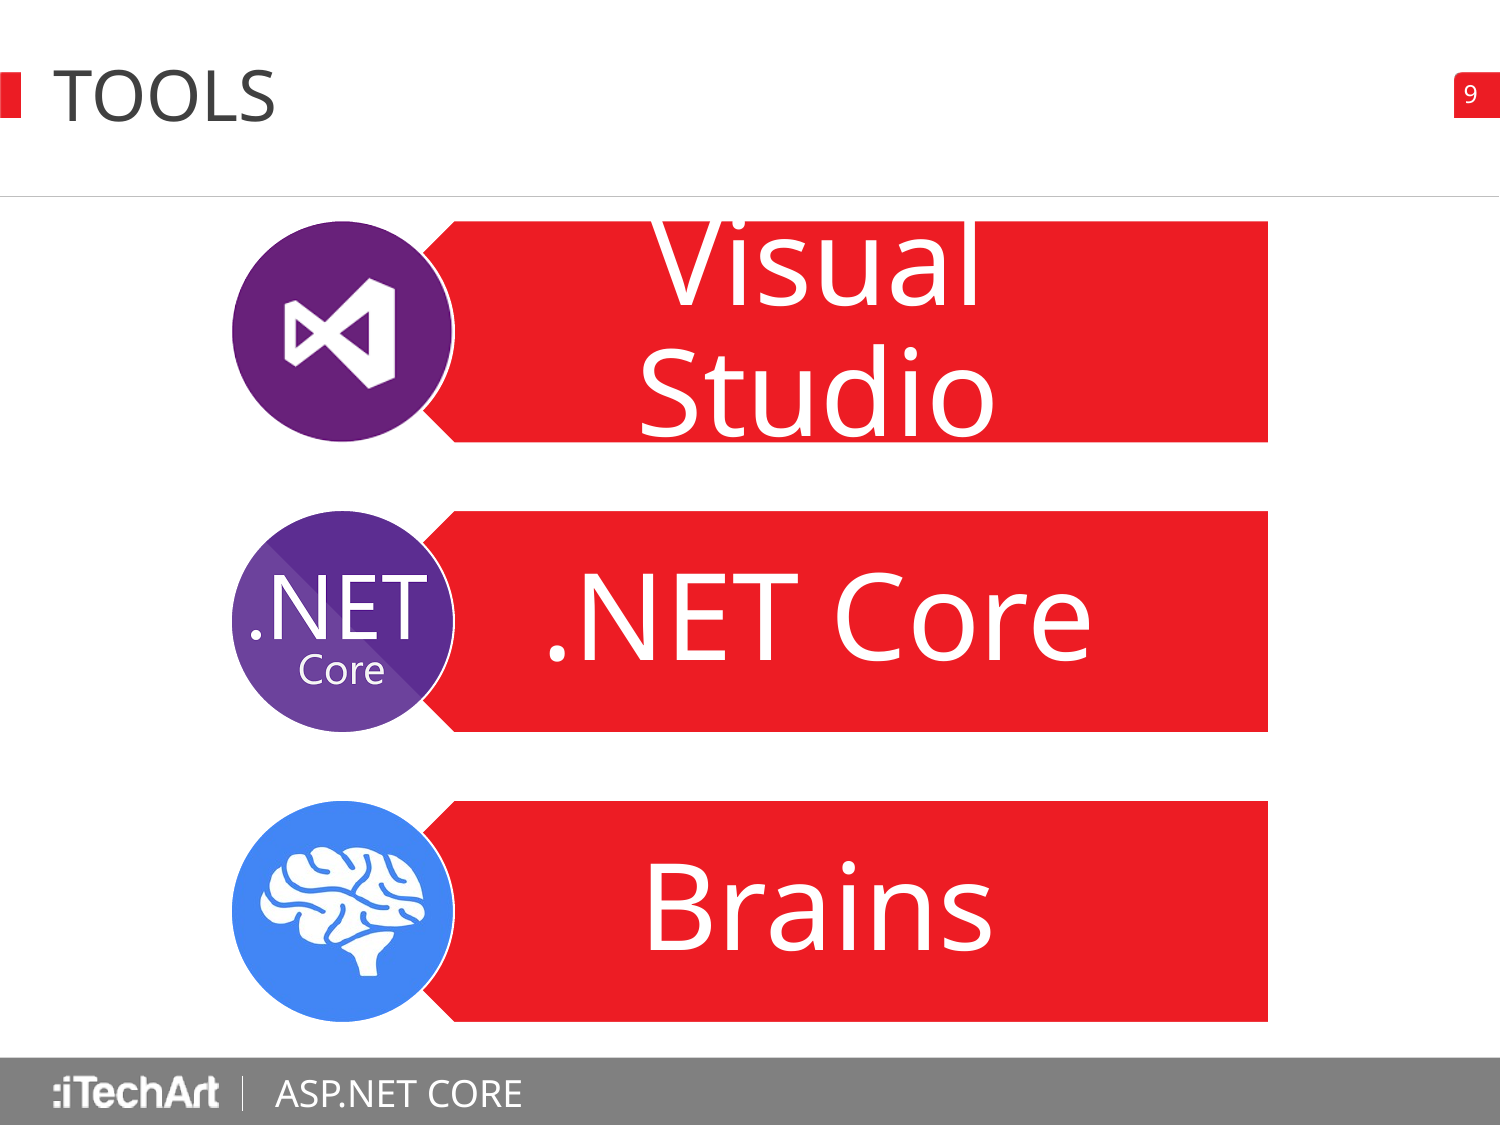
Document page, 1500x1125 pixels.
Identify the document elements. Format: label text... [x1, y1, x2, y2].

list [53, 219, 1447, 1024]
picture [0, 72, 21, 118]
picture [1454, 72, 1500, 118]
picture [53, 1075, 219, 1108]
title TOOLS [53, 0, 1449, 197]
